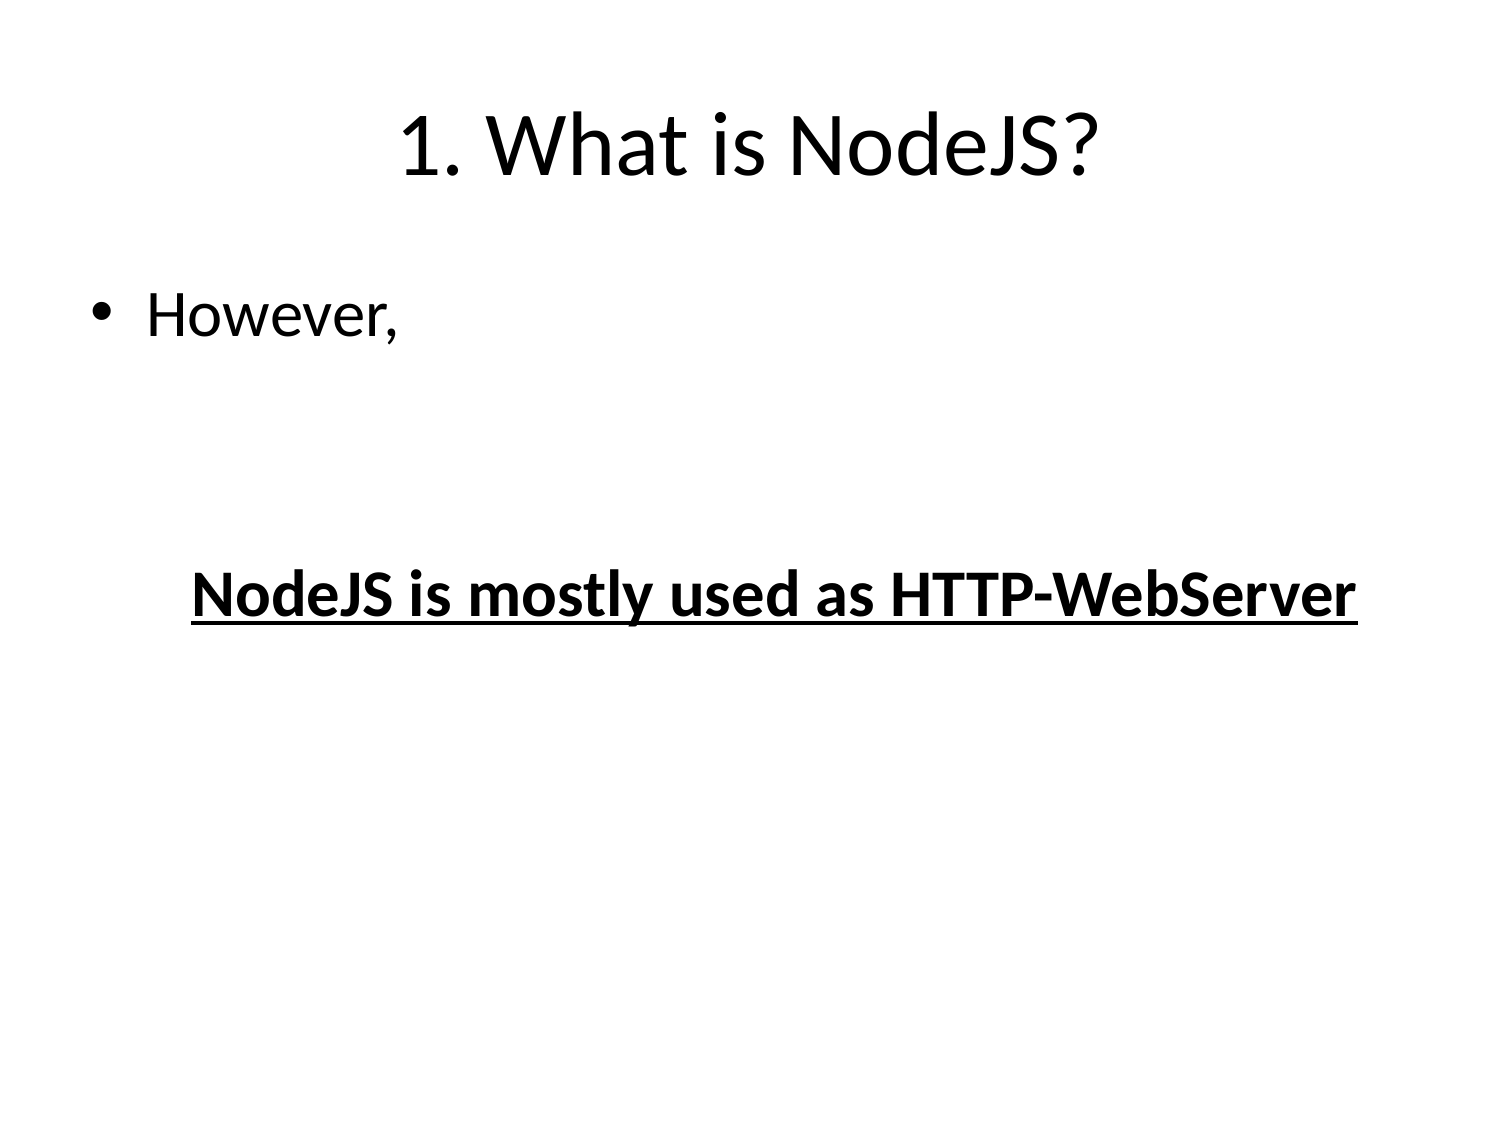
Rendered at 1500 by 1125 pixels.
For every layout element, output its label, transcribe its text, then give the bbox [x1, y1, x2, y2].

list However, NodeJS is mostly used as HTTP-WebServer [75, 262, 1425, 1005]
title 1. What is NodeJS? [75, 45, 1425, 233]
